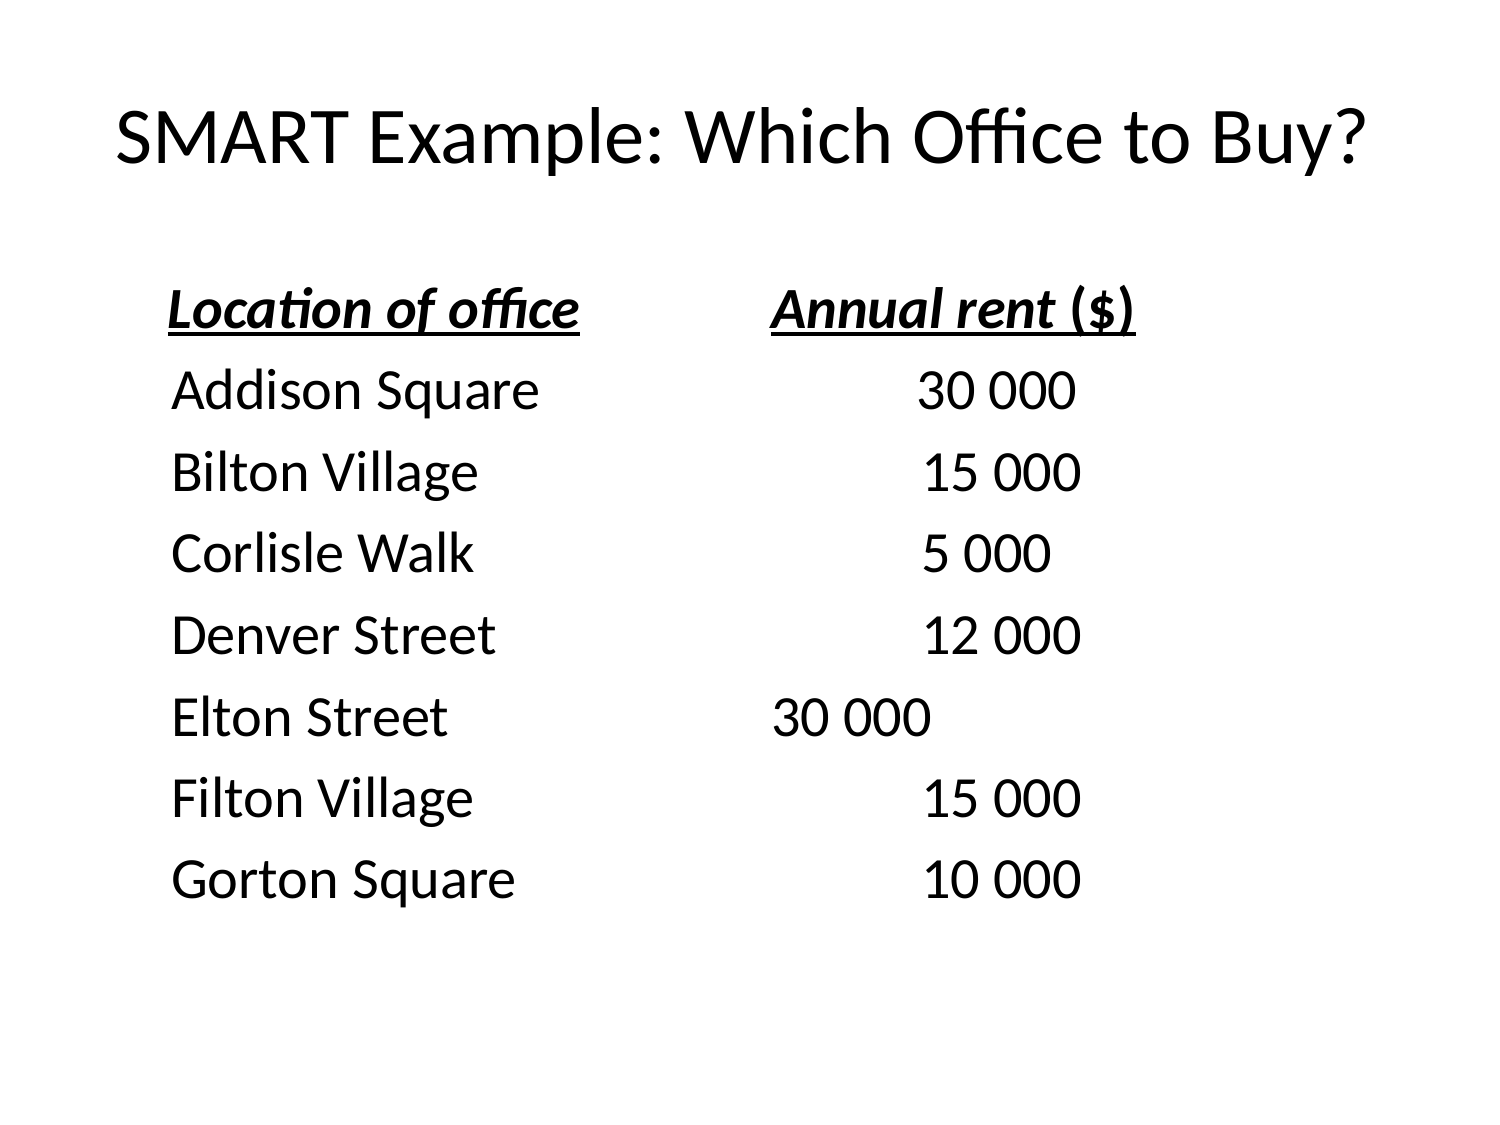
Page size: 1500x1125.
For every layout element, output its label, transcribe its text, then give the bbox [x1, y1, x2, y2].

text_box Location of office Annual rent ($) Addison Square 30 000 Bilton Village 15 000 Corlisle Walk 5 000 Denver Street 12 000 Elton Street 30 000 Filton Village 15 000 Gorton Square 10 000 [99, 262, 1450, 1005]
text_box SMART Example: Which Office to Buy? [50, 37, 1438, 225]
